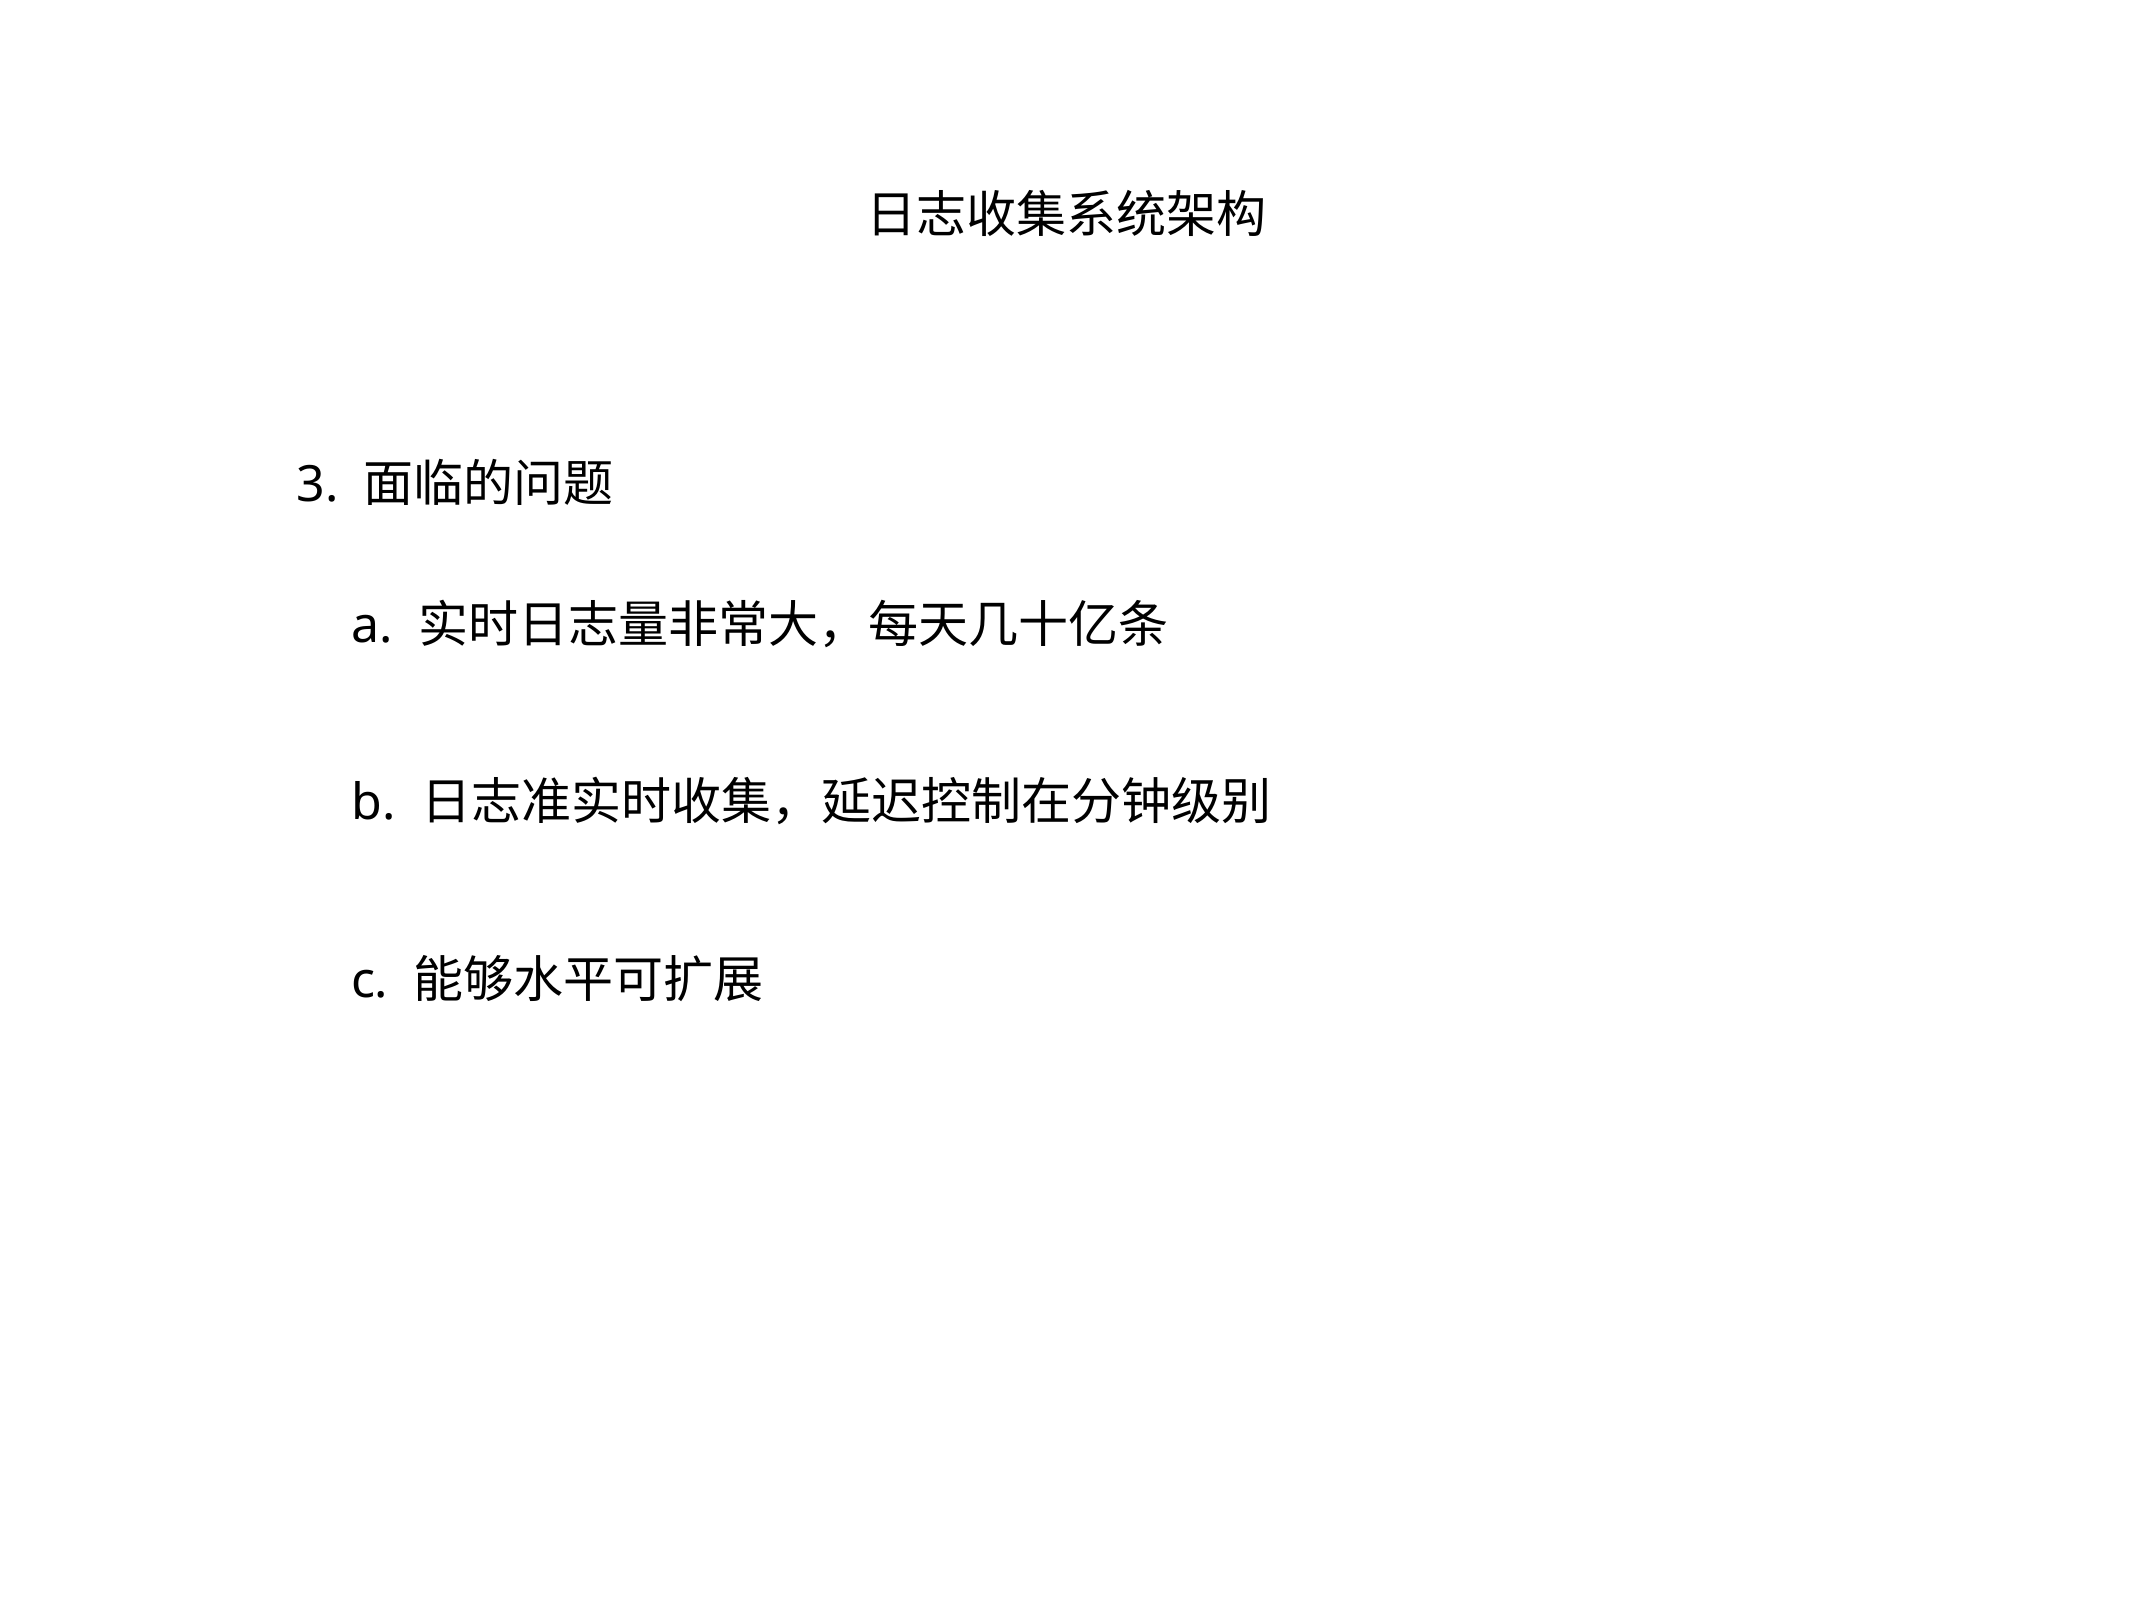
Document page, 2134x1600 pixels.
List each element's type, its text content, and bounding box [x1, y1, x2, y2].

text_box b. 日志准实时收集，延迟控制在分钟级别 [343, 761, 1280, 839]
text_box 3. 面临的问题 [288, 442, 622, 520]
text_box 日志收集系统架构 [858, 174, 1276, 251]
text_box c. 能够水平可扩展 [342, 938, 772, 1016]
text_box a. 实时日志量非常大，每天几十亿条 [343, 584, 1177, 662]
